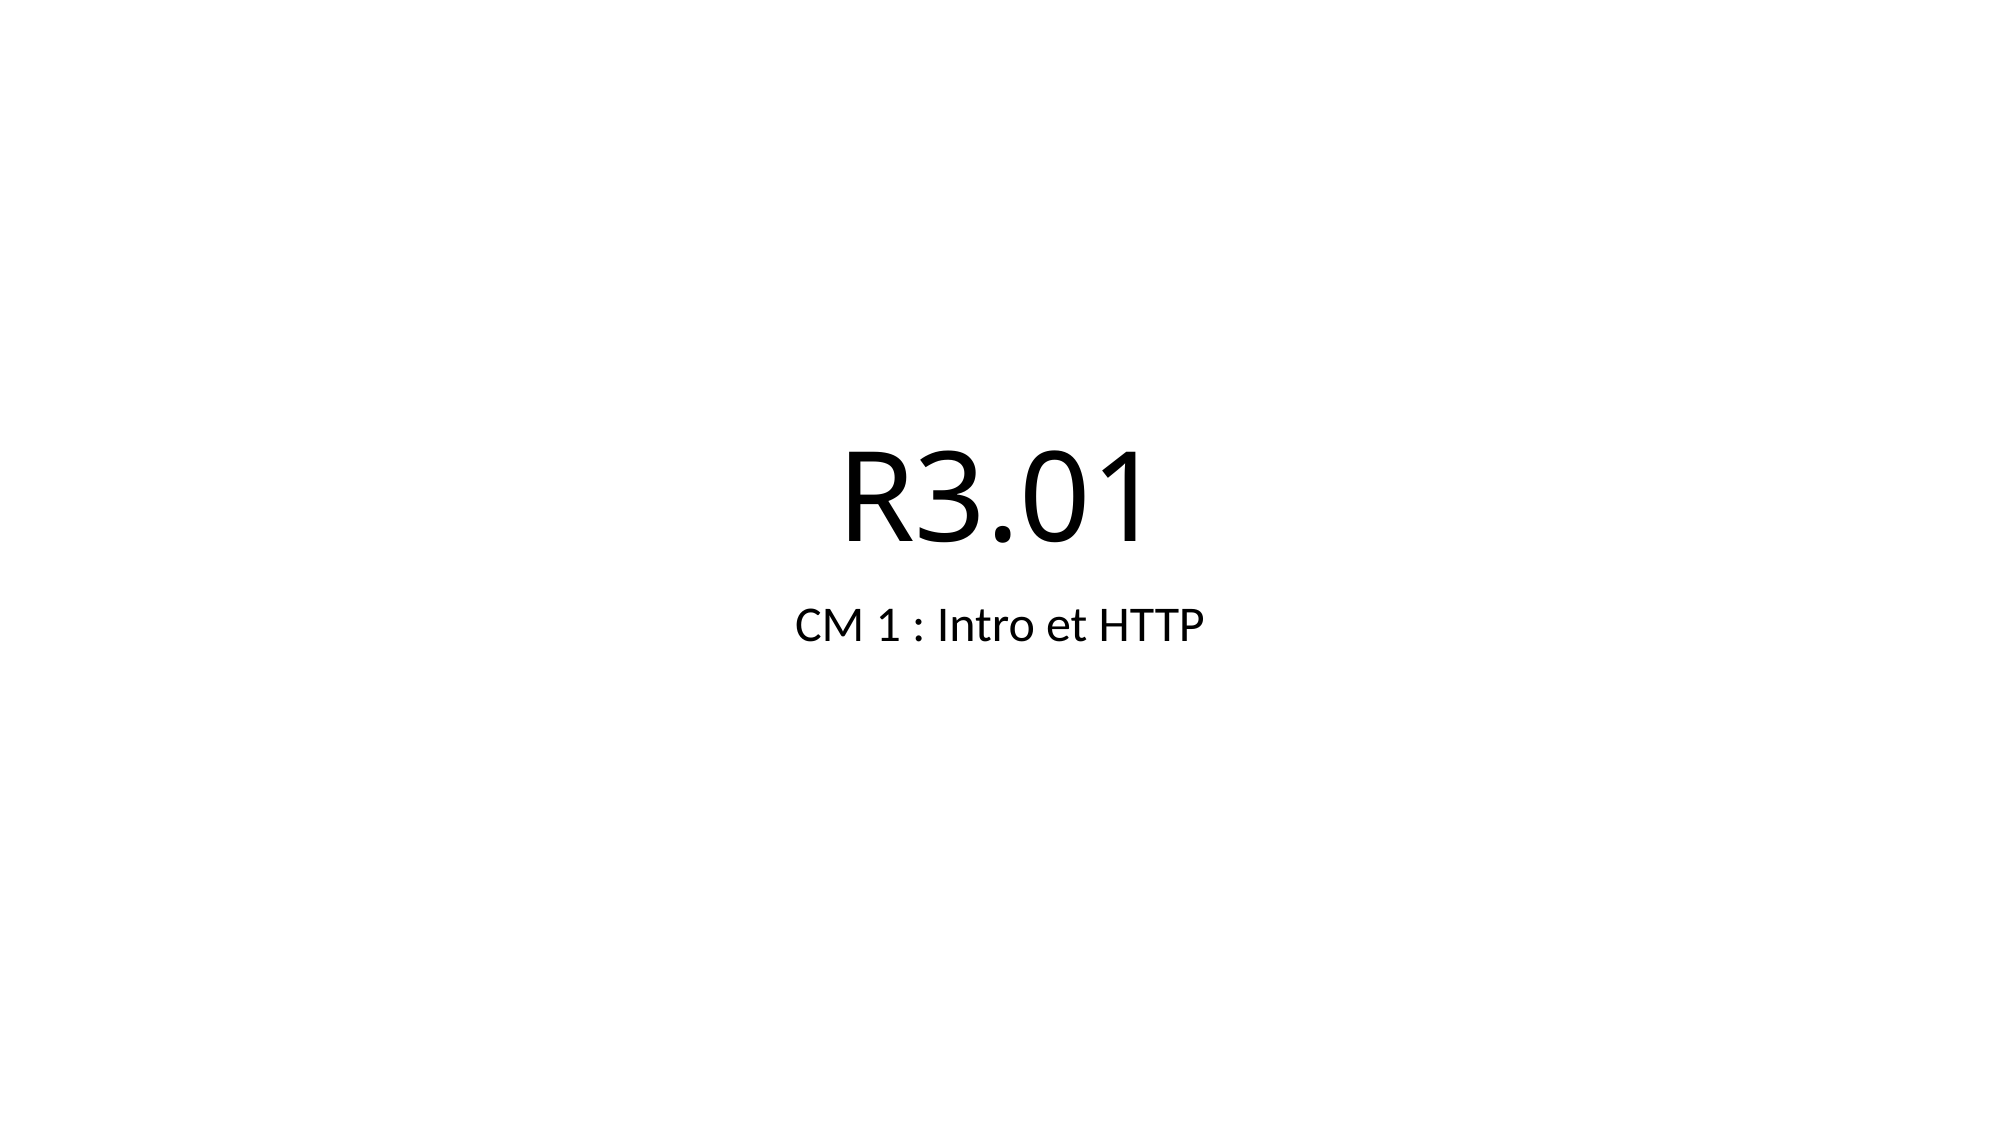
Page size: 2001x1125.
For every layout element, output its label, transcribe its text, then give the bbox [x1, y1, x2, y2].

title R3.01 [249, 184, 1750, 576]
subtitle CM 1 : Intro et HTTP [249, 590, 1750, 863]
